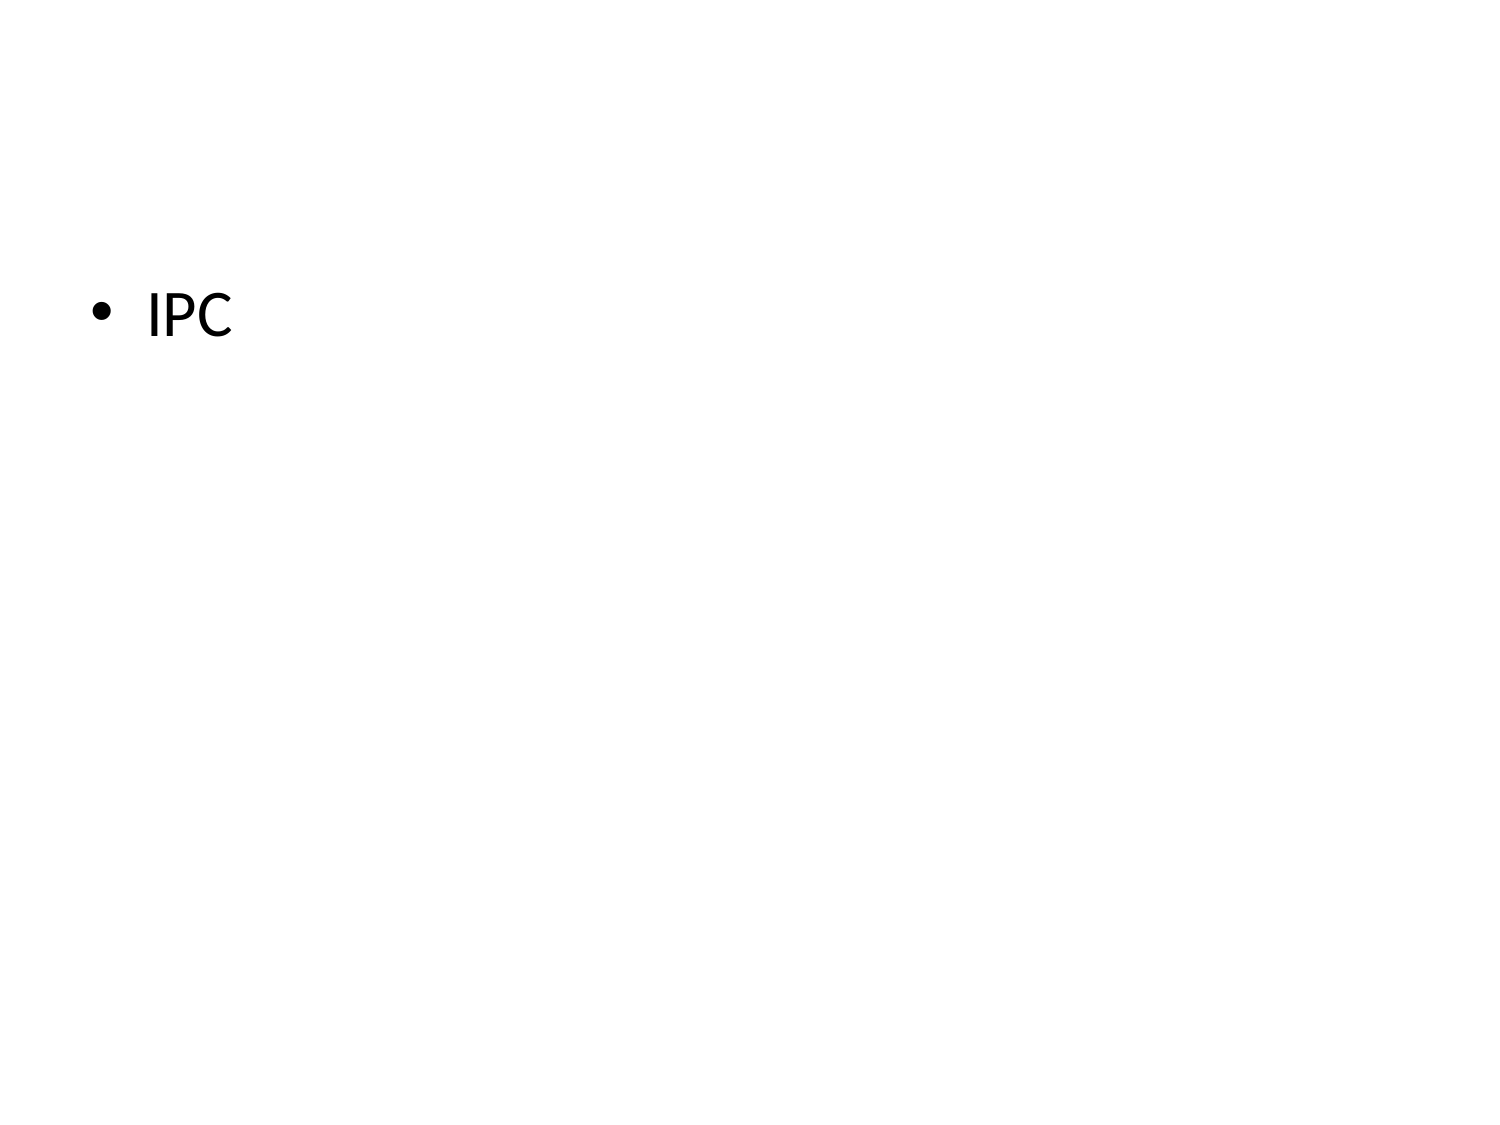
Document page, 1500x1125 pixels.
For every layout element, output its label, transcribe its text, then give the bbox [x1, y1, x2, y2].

list IPC [75, 262, 1425, 1005]
